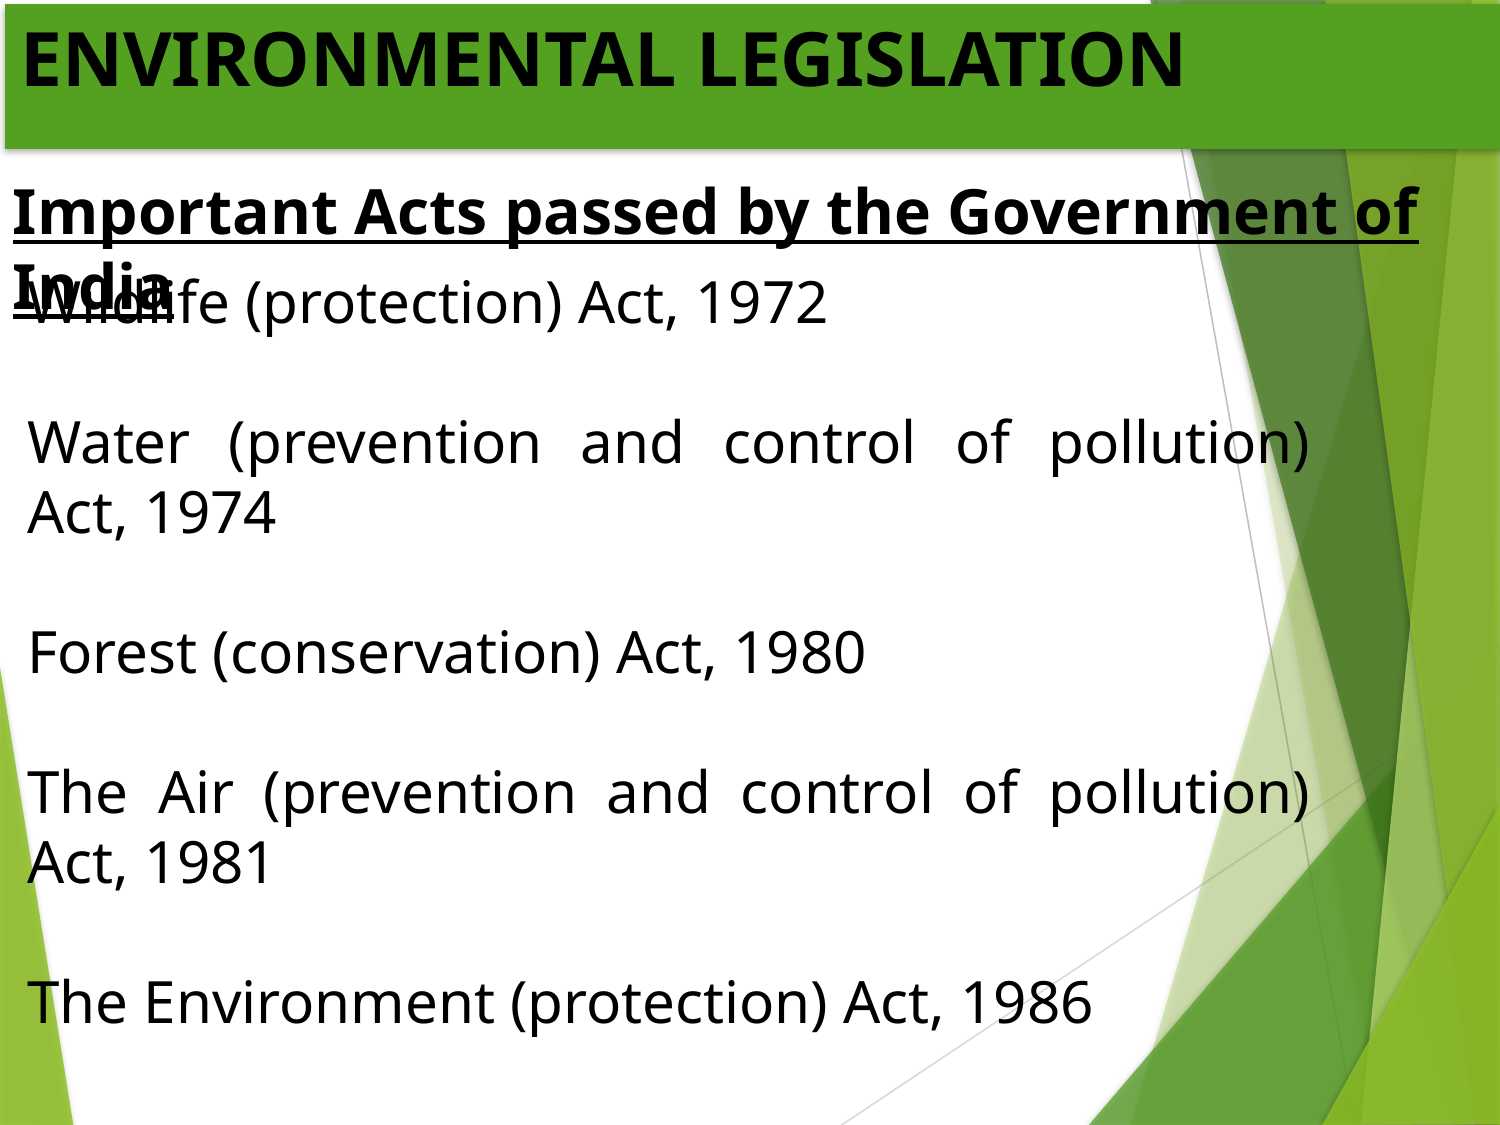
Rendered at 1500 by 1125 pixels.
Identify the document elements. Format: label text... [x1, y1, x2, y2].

text_box Important Acts passed by the Government of India [0, 164, 1500, 330]
text_box ENVIRONMENTAL LEGISLATION [5, 4, 1500, 149]
text_box Wildlife (protection) Act, 1972 Water (prevention and control of pollution) Act, 1974 Forest (conservation) Act, 1980 The Air (prevention and control of pollution) Act, 1981 The Environment (protection) Act, 1986 [12, 258, 1325, 1043]
